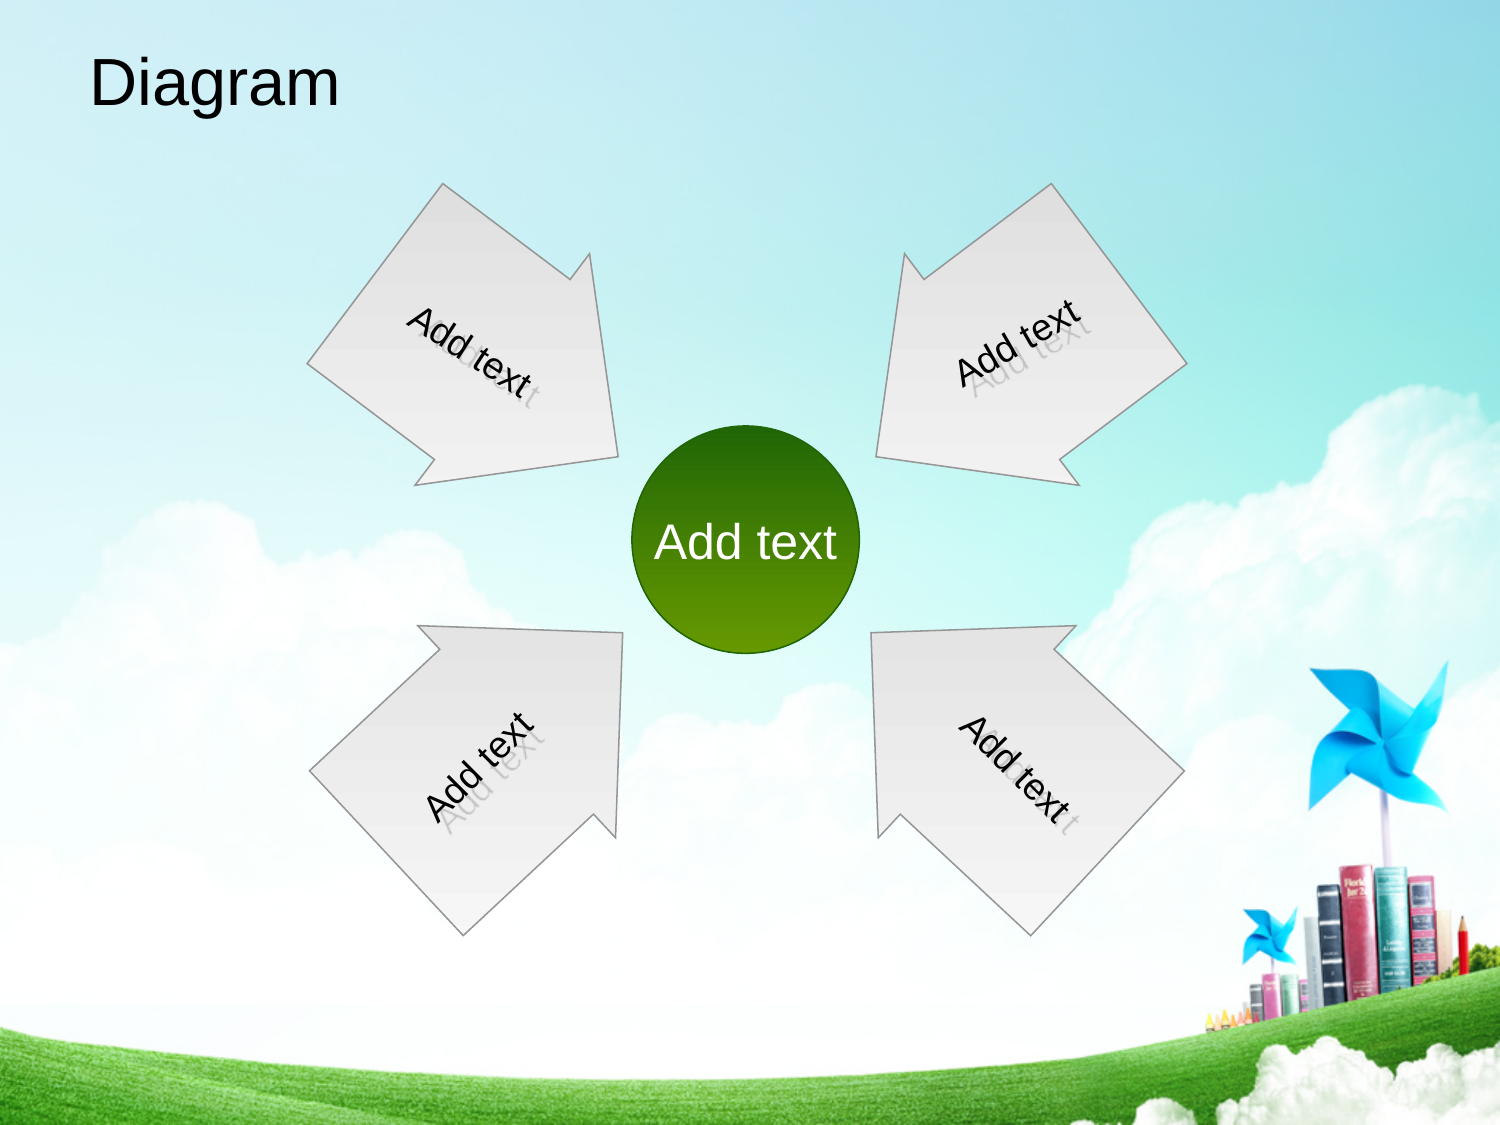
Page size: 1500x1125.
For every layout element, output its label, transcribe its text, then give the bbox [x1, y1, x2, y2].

title Diagram [74, 30, 1426, 127]
text_box Add text [900, 649, 1135, 884]
text_box [871, 625, 1185, 936]
picture [0, 0, 1500, 1125]
text_box [875, 305, 1187, 486]
text_box [307, 292, 551, 486]
text_box Add text [358, 648, 594, 883]
text_box [559, 392, 619, 466]
text_box Add text [346, 244, 597, 454]
text_box [890, 183, 1094, 353]
text_box [396, 183, 608, 379]
text_box Add text [888, 239, 1142, 442]
text_box [309, 625, 623, 936]
text_box Add text [631, 425, 860, 654]
